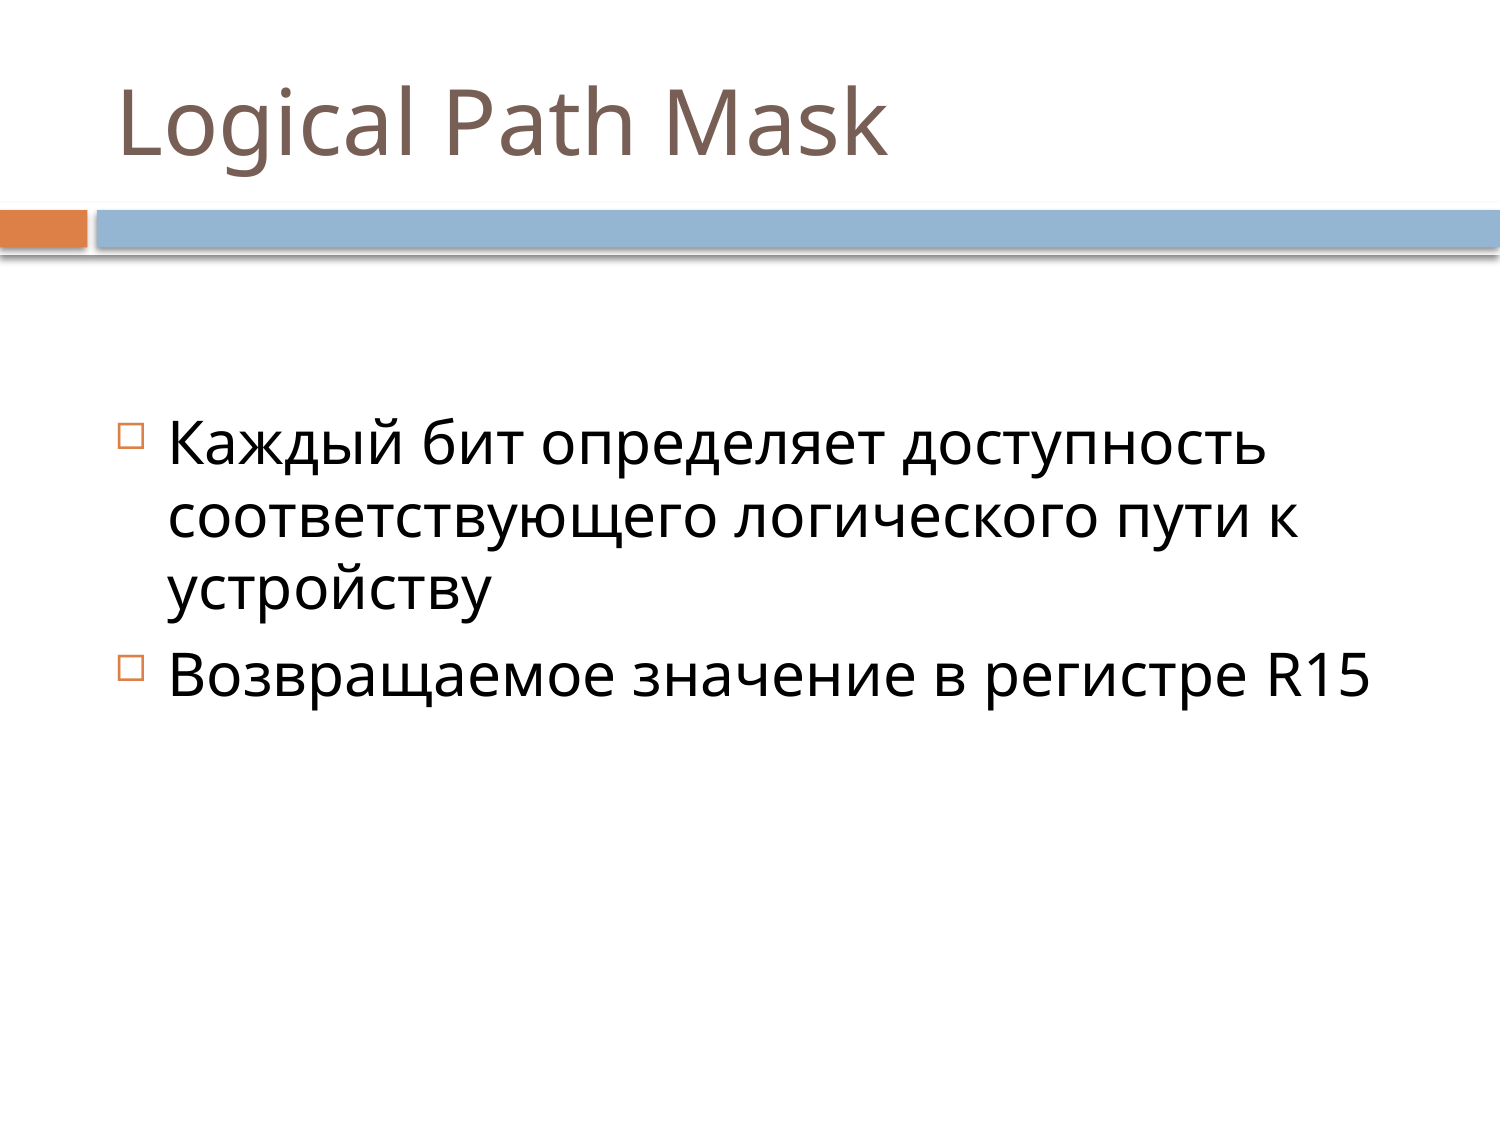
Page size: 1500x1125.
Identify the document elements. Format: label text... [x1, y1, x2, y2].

title Logical Path Mask [100, 37, 1438, 200]
list Каждый бит определяет доступность соответствующего логического пути к устройству Возвращаемое значение в регистре R15 [100, 397, 1438, 1125]
